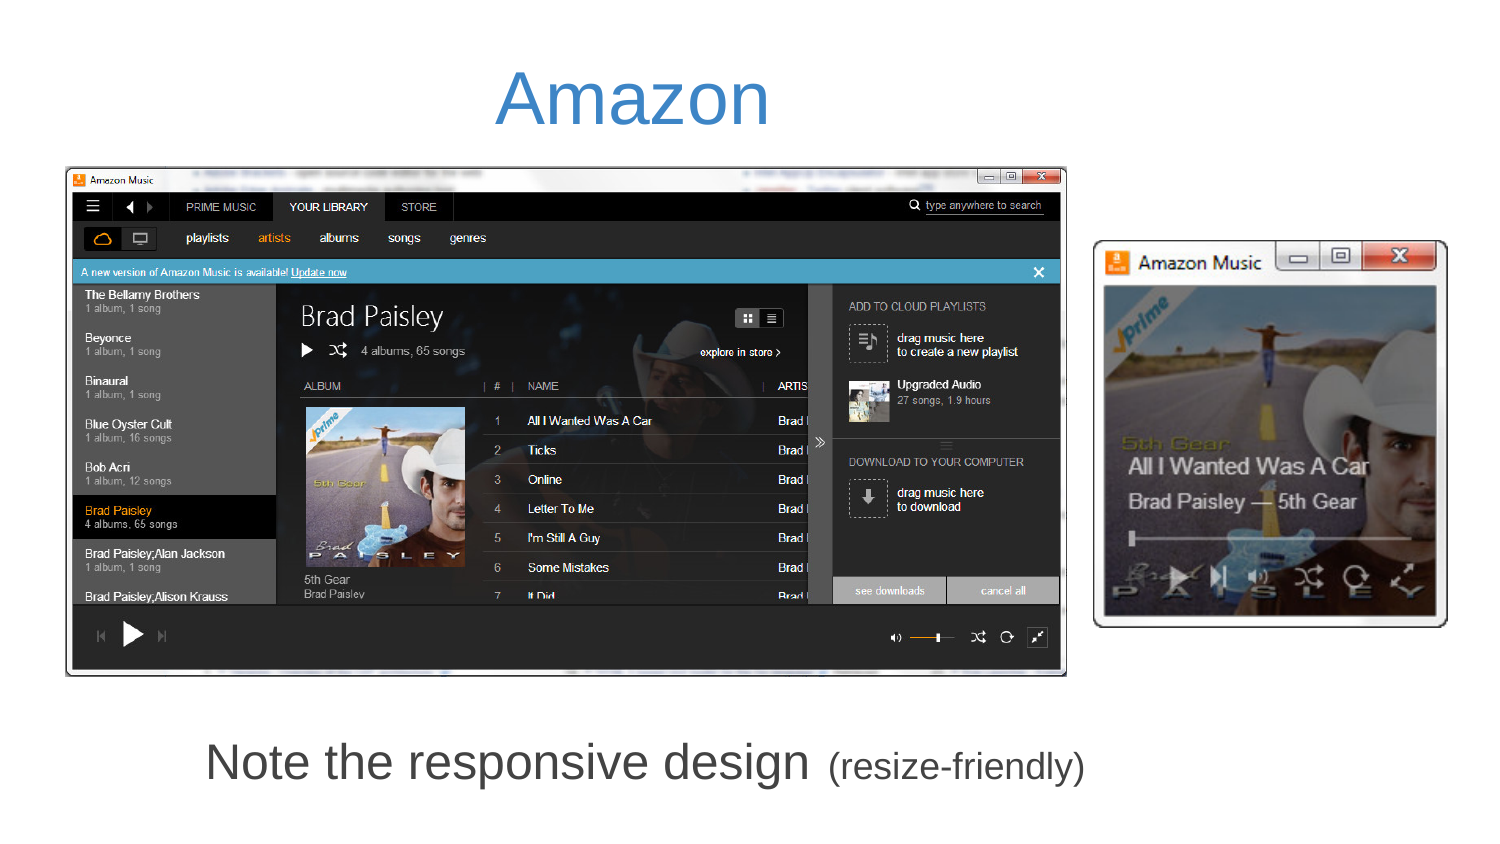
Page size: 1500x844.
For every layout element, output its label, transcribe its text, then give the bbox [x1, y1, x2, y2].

text_box Amazon [480, 34, 1320, 133]
picture [1093, 240, 1448, 629]
text_box Note the responsive design (resize-friendly) [190, 702, 1332, 806]
picture [65, 166, 1068, 677]
